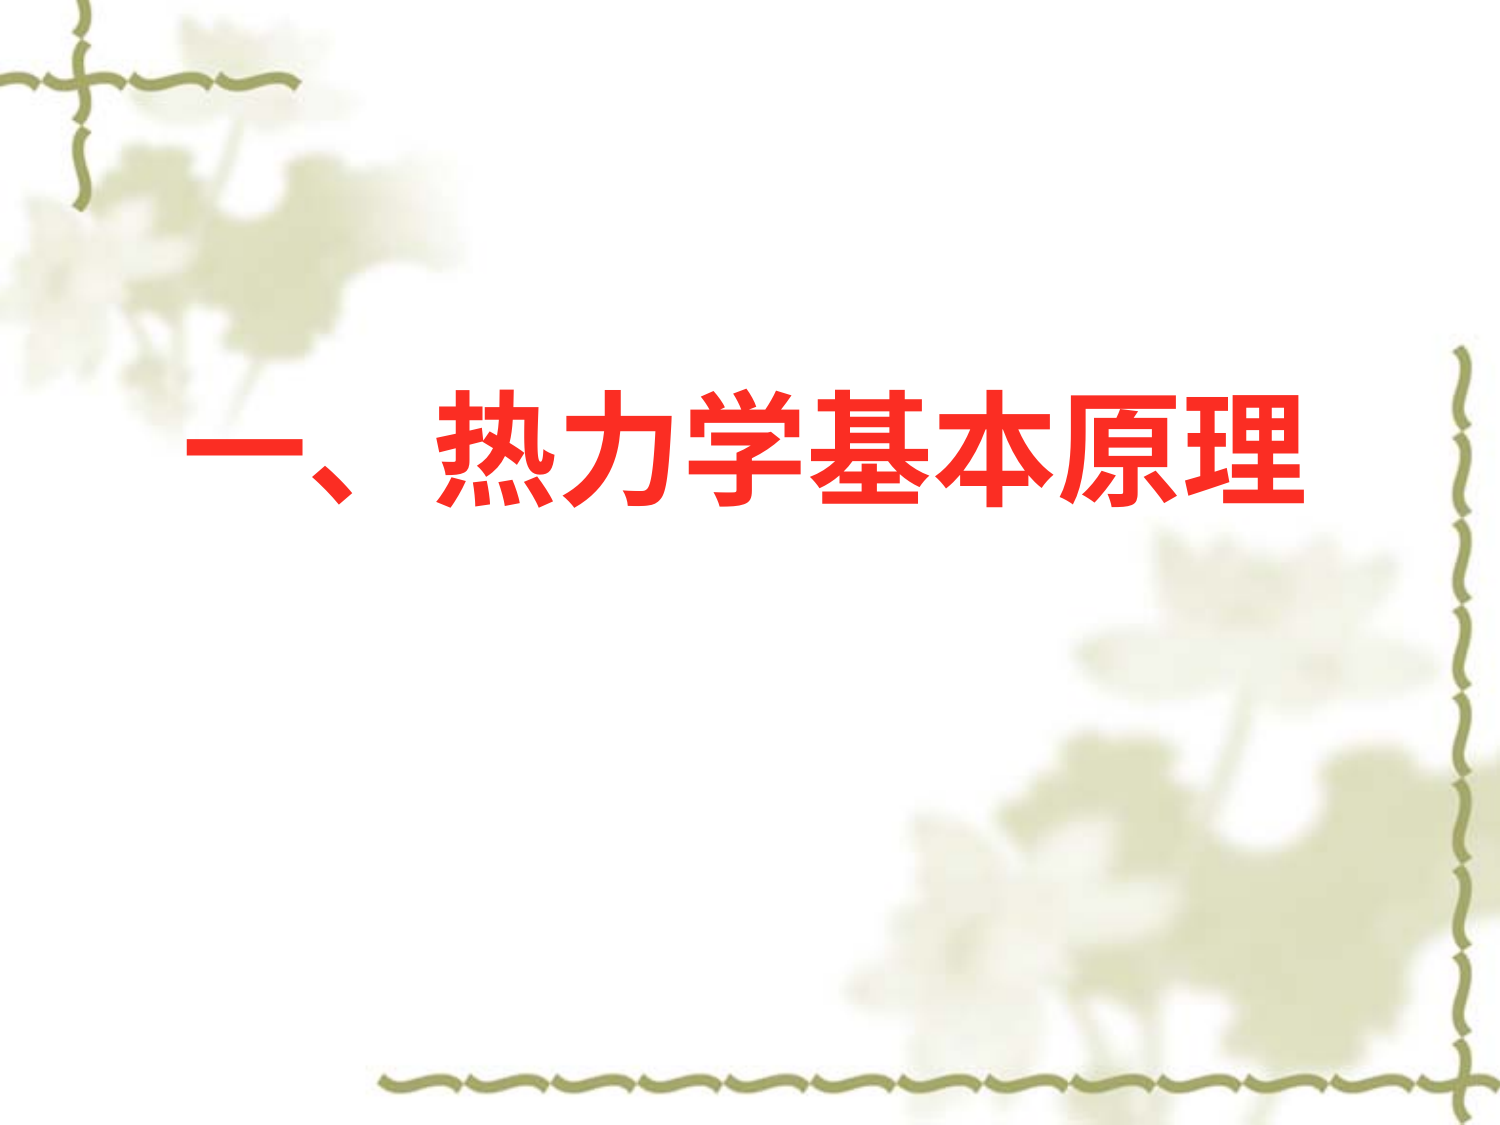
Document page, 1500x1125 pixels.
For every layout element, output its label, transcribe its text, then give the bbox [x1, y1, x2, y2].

text_box 一、热力学基本原理 [167, 318, 1420, 517]
picture [0, 0, 1500, 1125]
